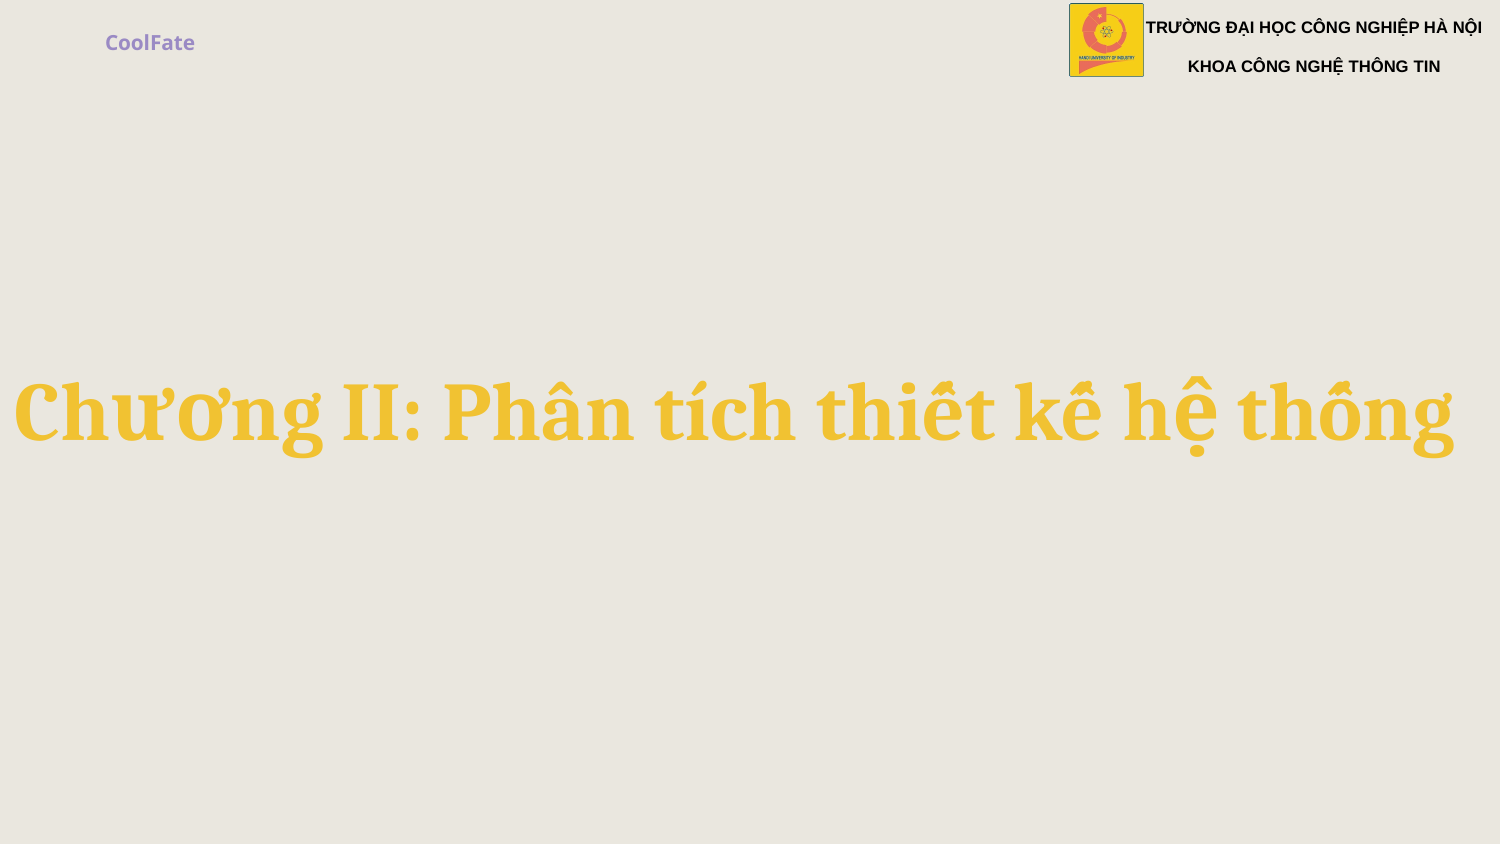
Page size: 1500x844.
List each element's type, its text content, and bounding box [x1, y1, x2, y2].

text_box Chương II: Phân tích thiết kế hệ thống [0, 349, 1500, 465]
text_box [1068, 3, 1500, 82]
text_box CoolFate [24, 19, 276, 66]
